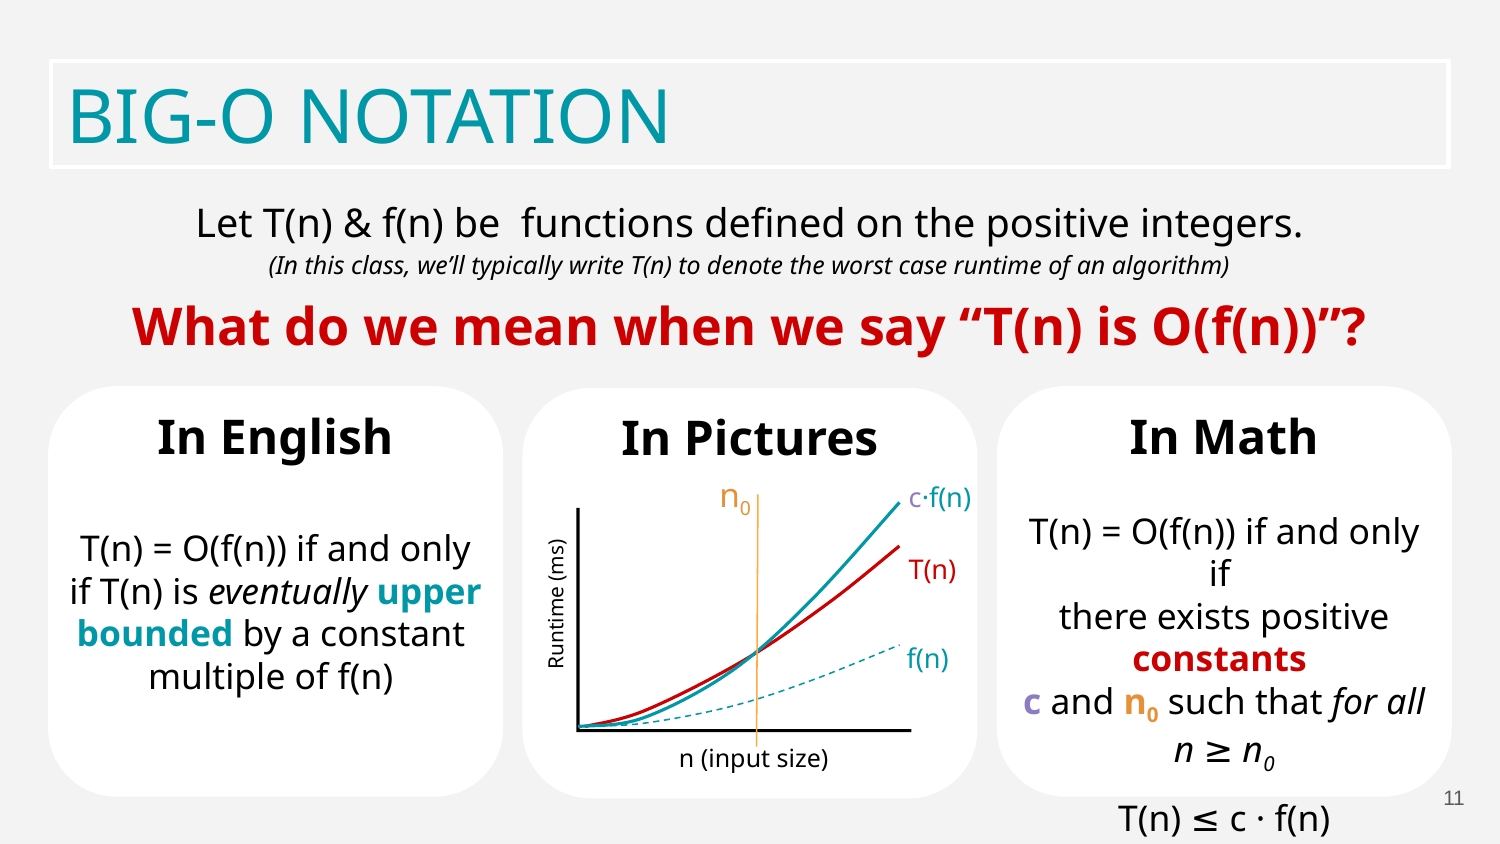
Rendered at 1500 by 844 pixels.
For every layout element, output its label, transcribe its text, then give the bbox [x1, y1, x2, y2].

text_box n0 [701, 473, 768, 520]
text_box Runtime (ms) [527, 487, 577, 721]
text_box In Pictures [522, 387, 978, 799]
text_box n (input size) [630, 744, 877, 771]
text_box What do we mean when we say “T(n) is O(f(n))”? [48, 289, 1452, 360]
slide_number 11 [1389, 764, 1480, 830]
text_box c·f(n) [893, 473, 986, 520]
text_box [578, 605, 751, 727]
text_box T(n) [886, 545, 979, 593]
title BIG-O NOTATION [51, 60, 1449, 167]
text_box [576, 507, 751, 733]
text_box [764, 553, 886, 648]
text_box [764, 649, 881, 697]
text_box In Math T(n) = O(f(n)) if and only if there exists positive constants c and n0 such that for all n ≥ n0 T(n) ≤ c · f(n) [996, 386, 1452, 797]
text_box Let T(n) & f(n) be functions defined on the positive integers. (In this class, we’ll typically write T(n) to denote the worst case runtime of an algorithm) [47, 194, 1453, 276]
text_box f(n) [881, 634, 974, 681]
text_box [764, 729, 912, 733]
text_box [764, 506, 893, 646]
text_box In English T(n) = O(f(n)) if and only if T(n) is eventually upper bounded by a constant multiple of f(n) [48, 386, 504, 797]
text_box [608, 682, 751, 726]
